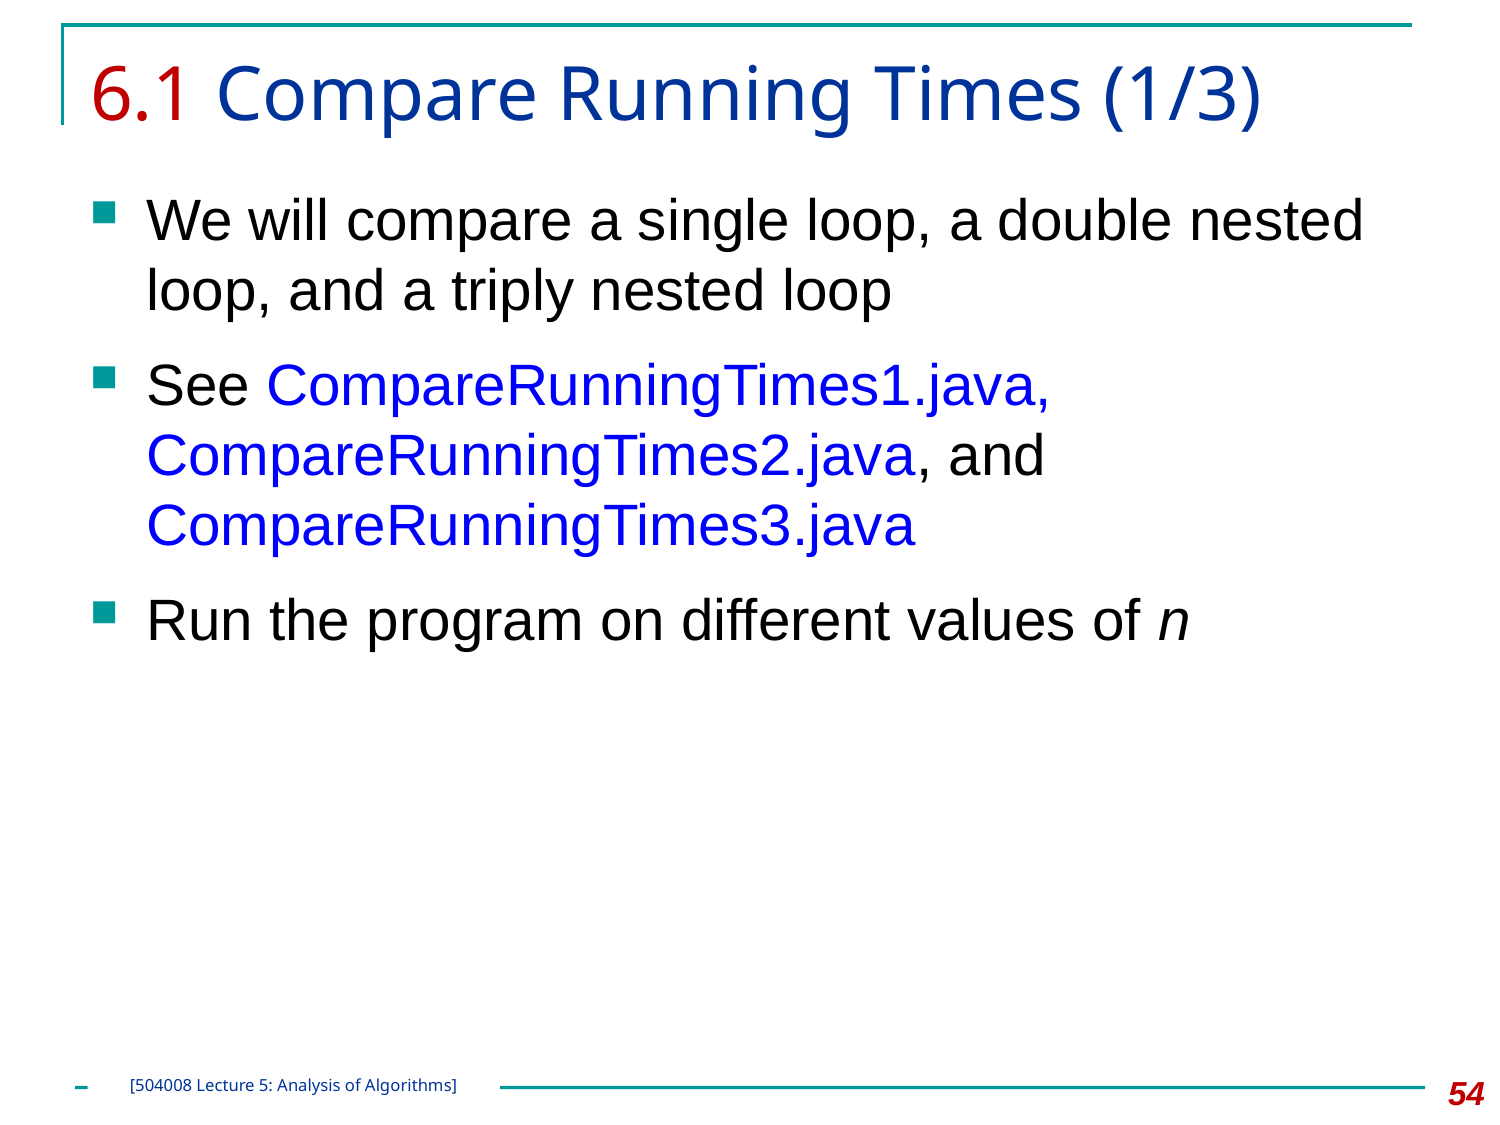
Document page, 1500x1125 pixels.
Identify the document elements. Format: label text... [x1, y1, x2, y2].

text_box We will compare a single loop, a double nested loop, and a triply nested loop See CompareRunningTimes1.java, CompareRunningTimes2.java, and CompareRunningTimes3.java Run the program on different values of n [74, 174, 1425, 1050]
text_box [504008 Lecture 5: Analysis of Algorithms] [87, 1074, 500, 1100]
title 6.1 Compare Running Times (1/3) [74, 37, 1476, 176]
slide_number 54 [1400, 1065, 1500, 1125]
